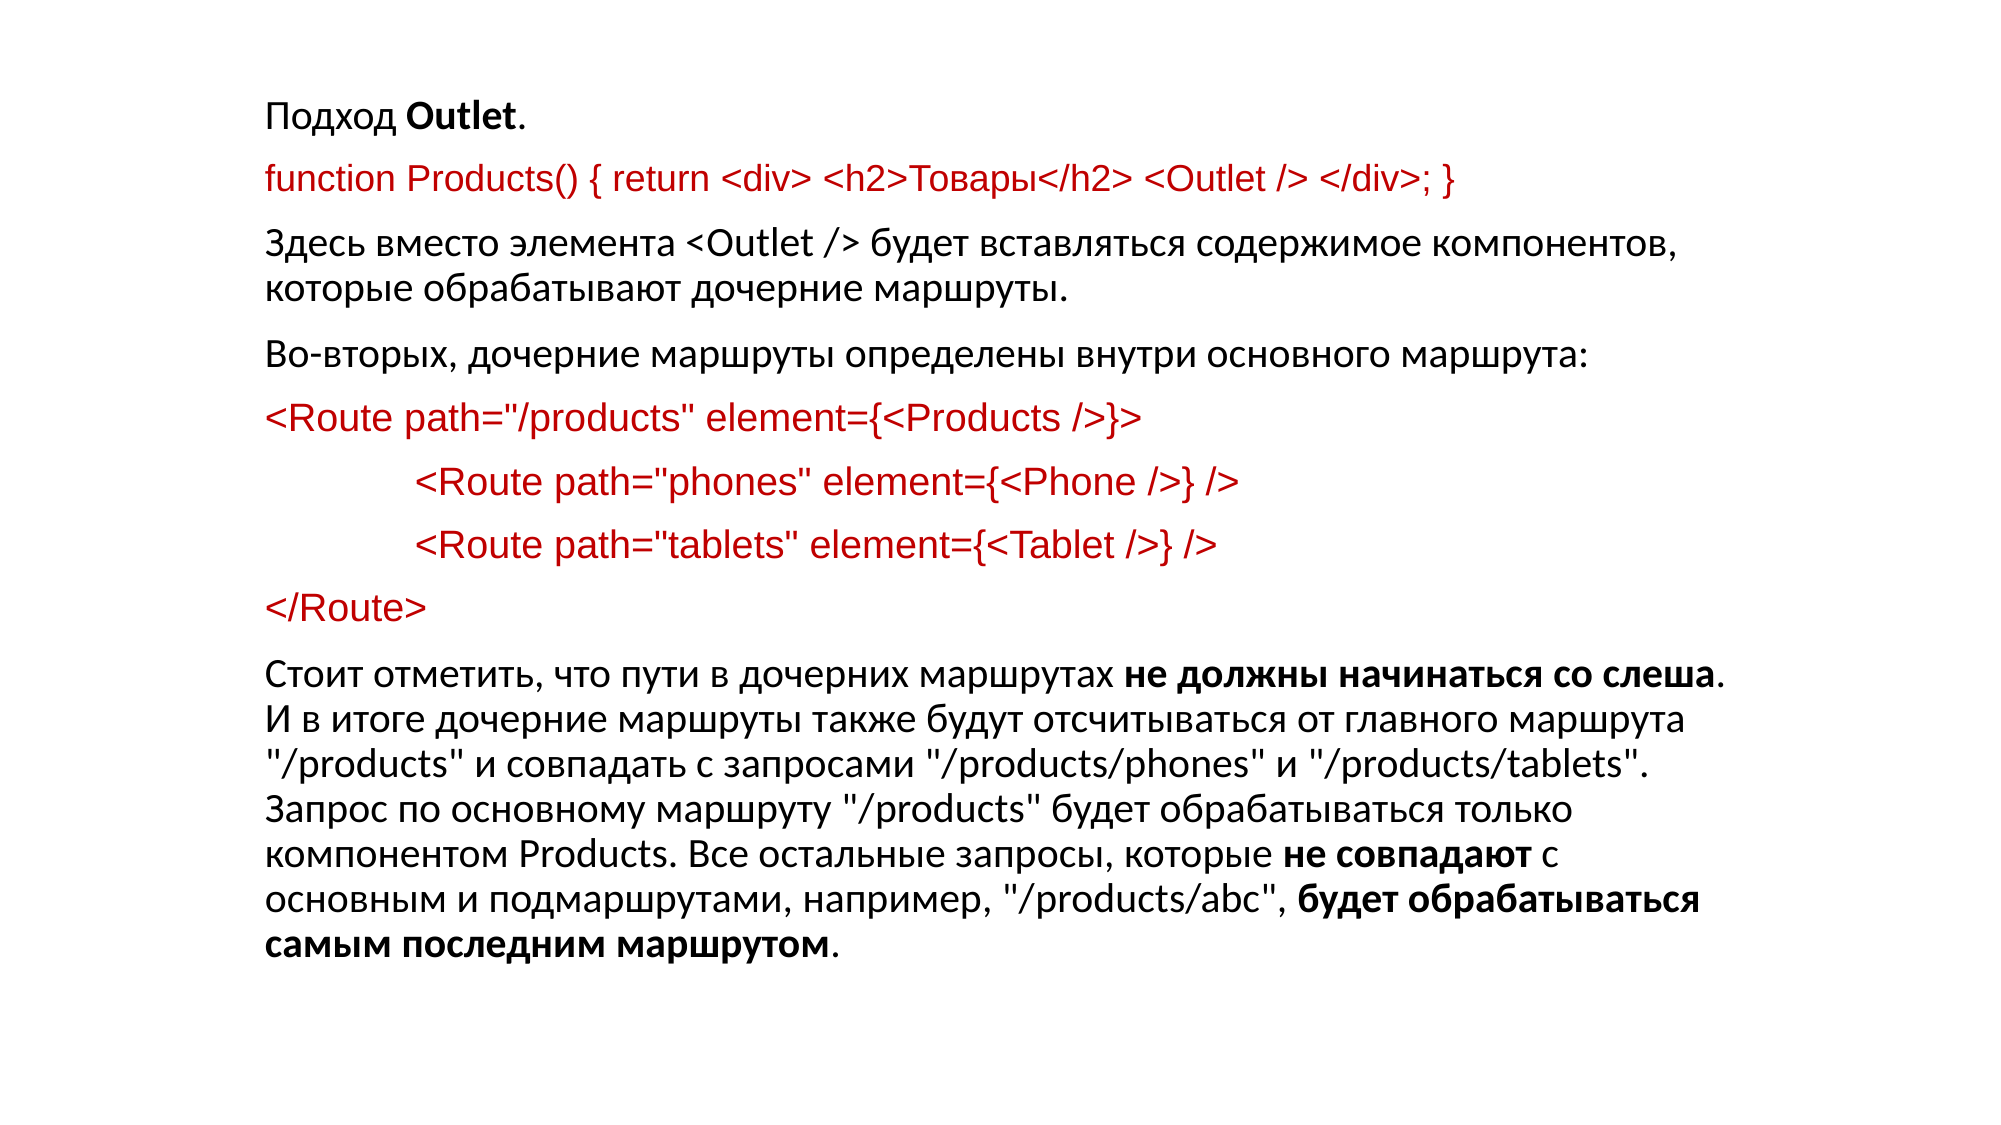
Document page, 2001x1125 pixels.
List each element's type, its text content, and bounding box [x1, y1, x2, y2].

subtitle Подход Outlet. function Products() { return <div> <h2>Товары</h2> <Outlet /> </div>; } Здесь вместо элемента <Outlet /> будет вставляться содержимое компонентов, которые обрабатывают дочерние маршруты. Во-вторых, дочерние маршруты определены внутри основного маршрута: <Route path="/products" element={<Products />}> <Route path="phones" element={<Phone />} /> <Route path="tablets" element={<Tablet />} /> </Route> Стоит отметить, что пути в дочерних маршрутах не должны начинаться со слеша. И в итоге дочерние маршруты также будут отсчитываться от главного маршрута "/products" и совпадать с запросами "/products/phones" и "/products/tablets". Запрос по основному маршруту "/products" будет обрабатываться только компонентом Products. Все остальные запросы, которые не совпадают с основным и подмаршрутами, например, "/products/abc", будет обрабатываться самым последним маршрутом. [249, 85, 1750, 1015]
